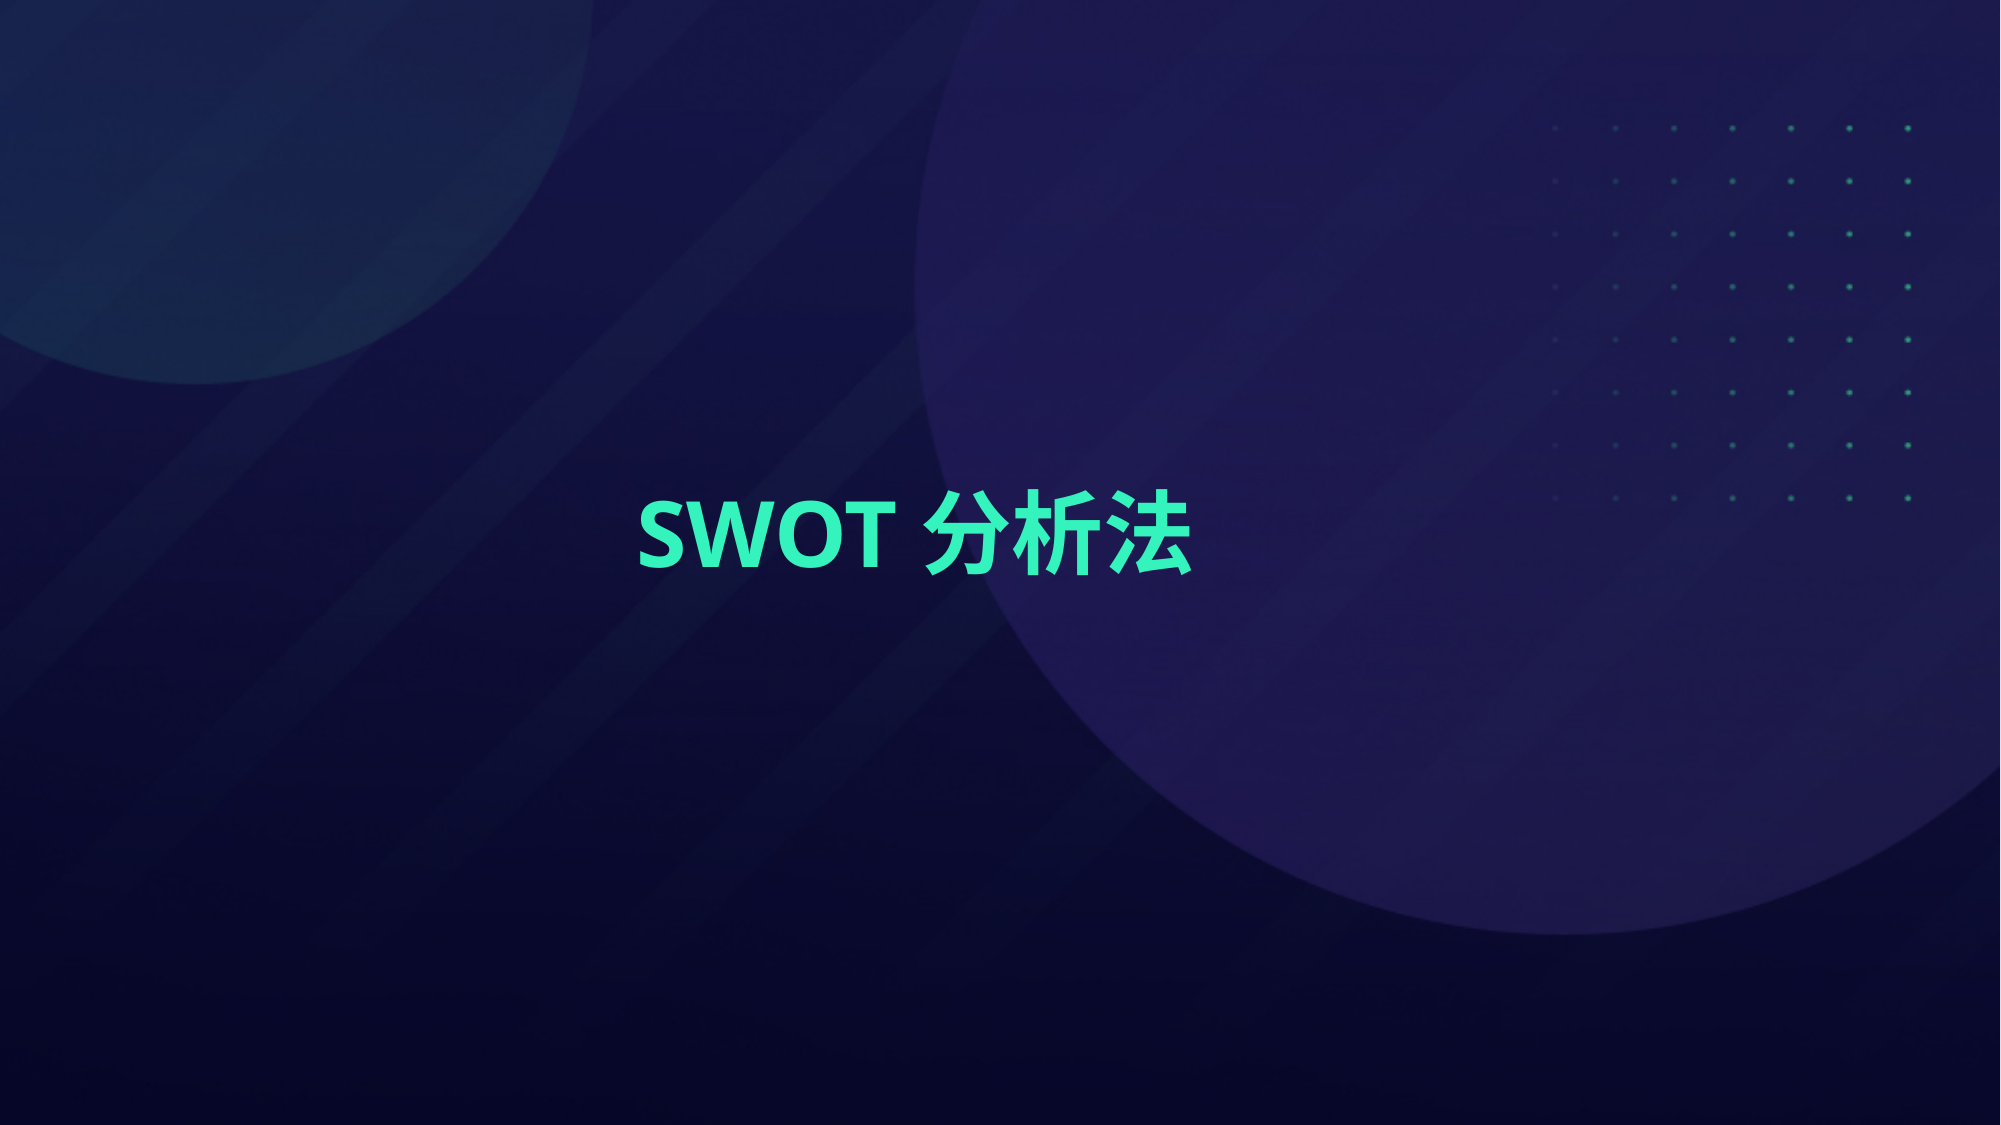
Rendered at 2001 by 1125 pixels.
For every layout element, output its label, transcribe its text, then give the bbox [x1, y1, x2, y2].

text_box SWOT分析法 [440, 413, 1392, 594]
picture [0, 0, 2001, 1125]
